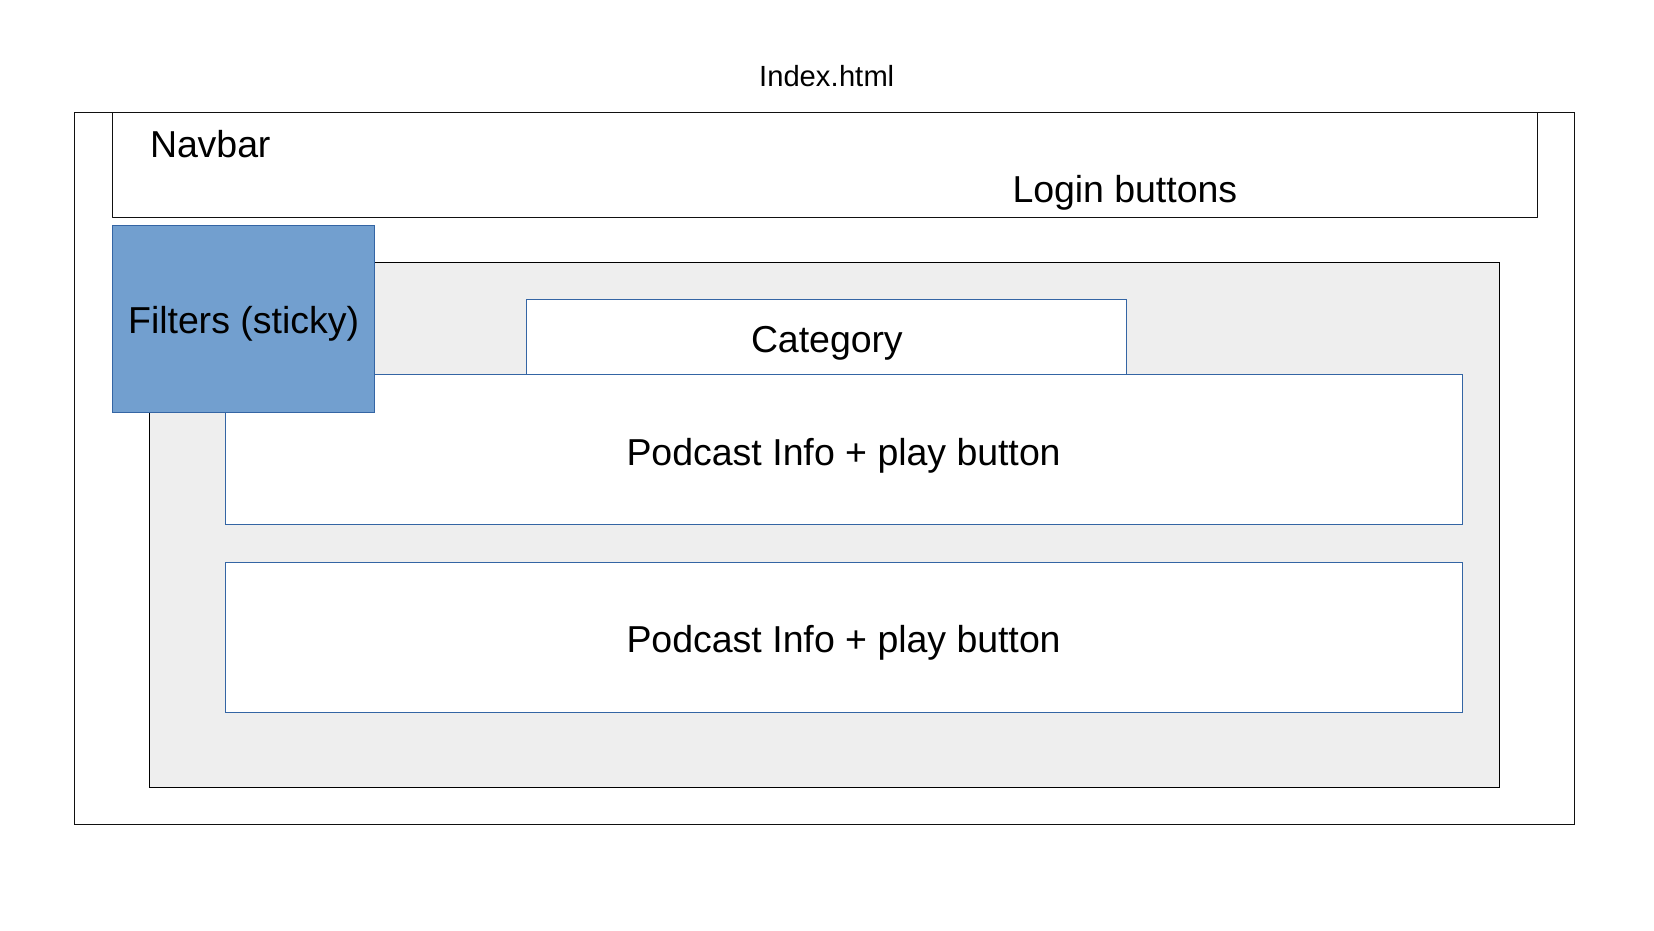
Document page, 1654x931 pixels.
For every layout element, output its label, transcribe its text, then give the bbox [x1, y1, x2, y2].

text_box Filters (sticky) [112, 225, 375, 413]
text_box [149, 262, 1500, 788]
text_box Podcast Info + play button [225, 374, 1463, 525]
text_box Podcast Info + play button [225, 562, 1463, 713]
text_box Navbar Login buttons [112, 112, 1538, 218]
text_box [74, 112, 1575, 825]
text_box Category [526, 299, 1127, 375]
title Index.html [82, 37, 1571, 112]
